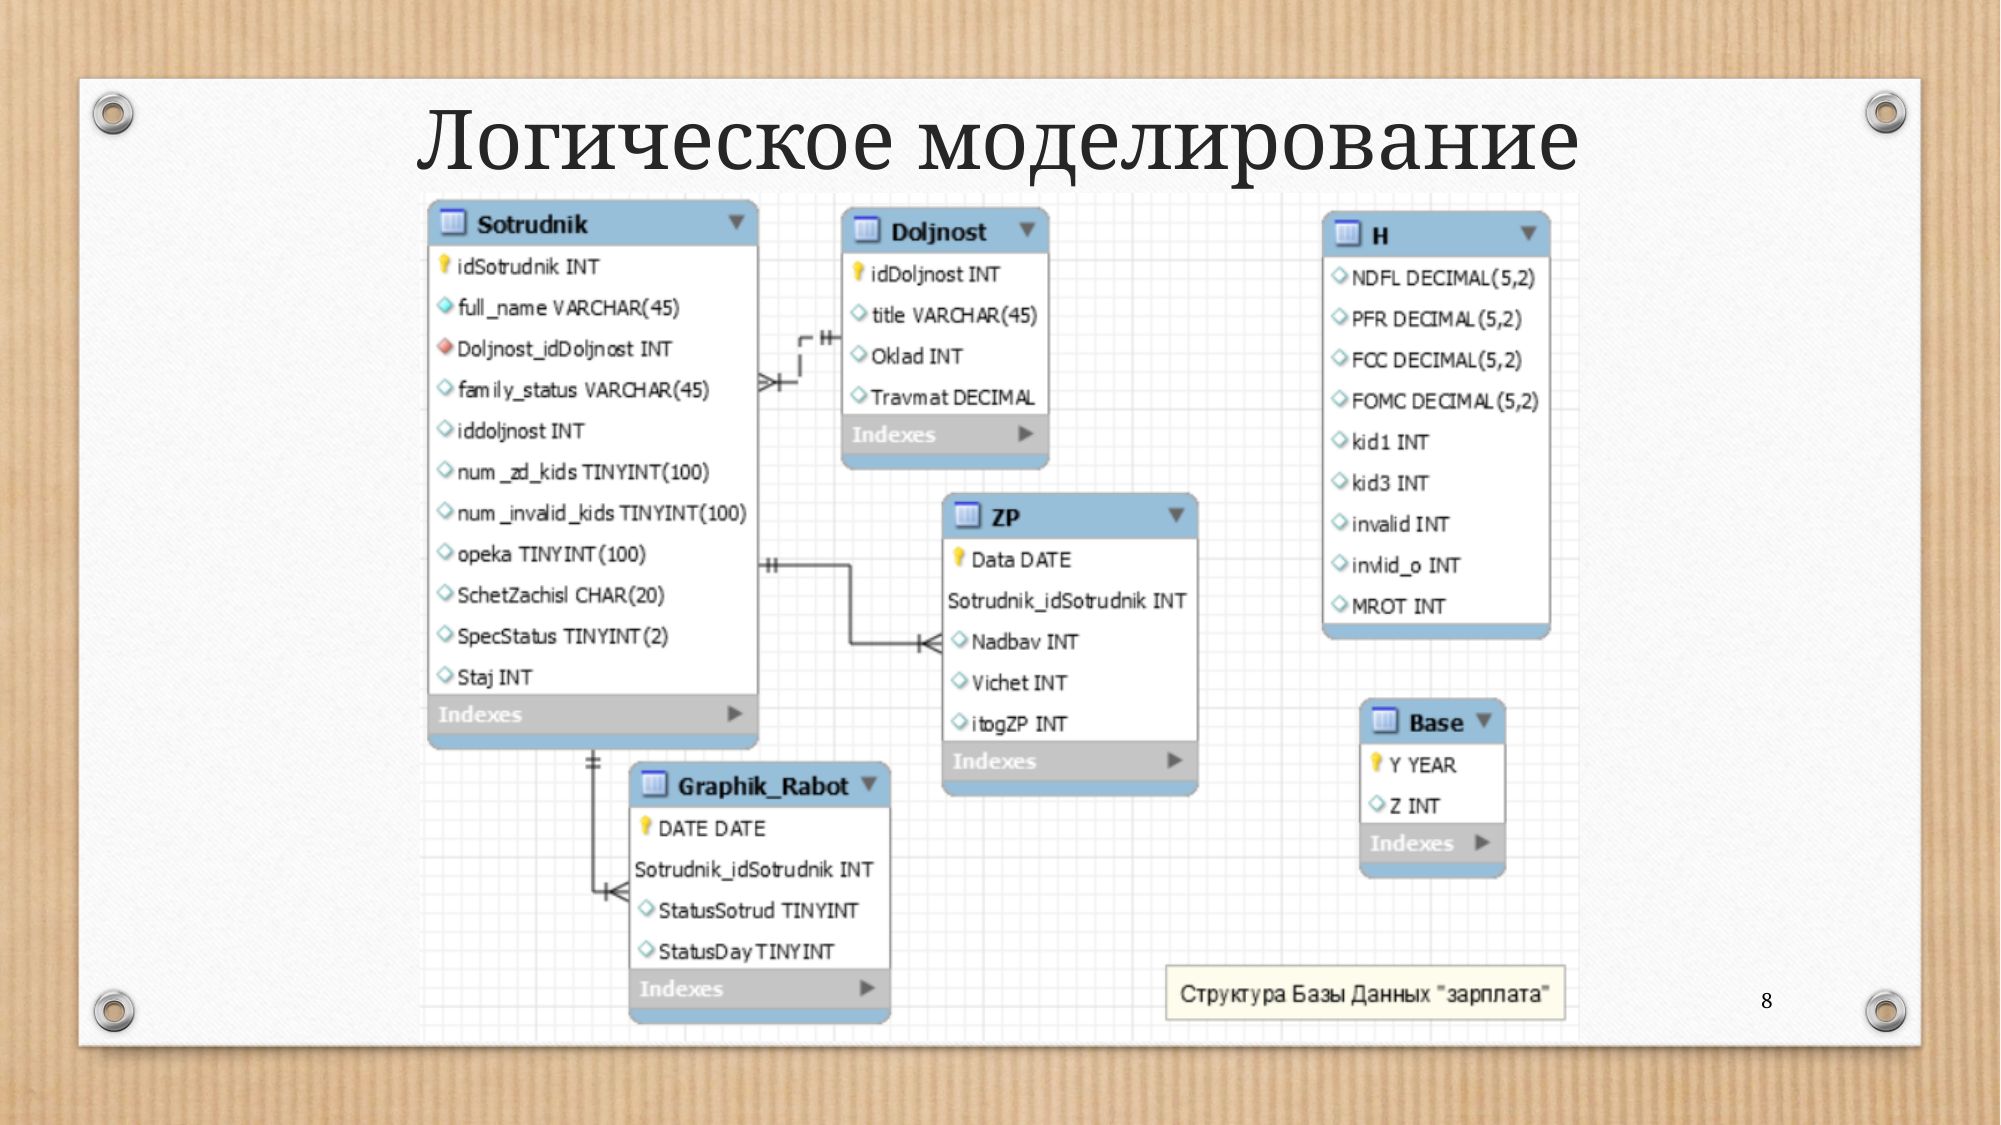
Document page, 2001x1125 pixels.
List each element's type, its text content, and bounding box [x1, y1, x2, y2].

picture [0, 0, 2001, 1125]
title Логическое моделирование [212, 79, 1788, 194]
slide_number 8 [1698, 979, 1788, 1025]
